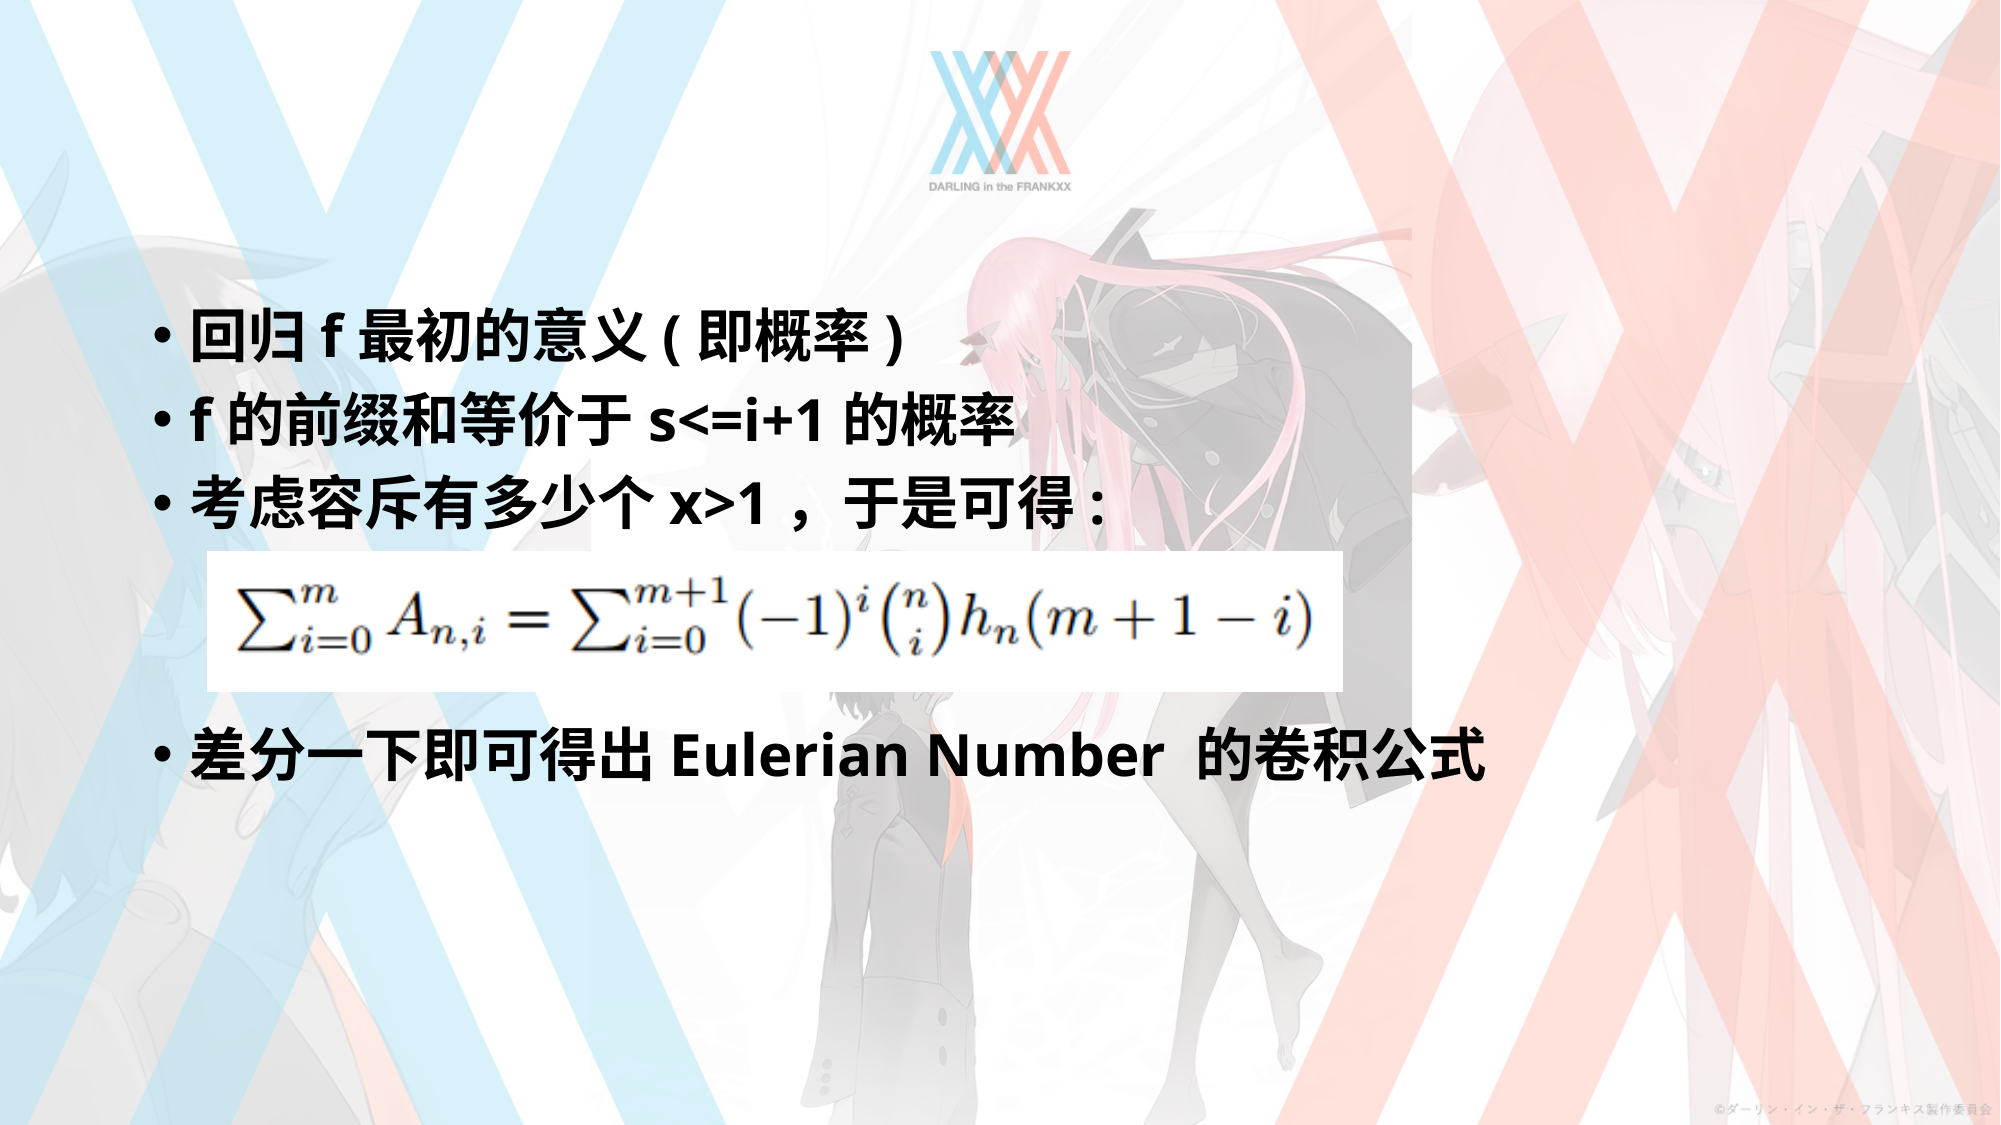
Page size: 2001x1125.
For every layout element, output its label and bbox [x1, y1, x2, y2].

picture [206, 551, 1343, 693]
